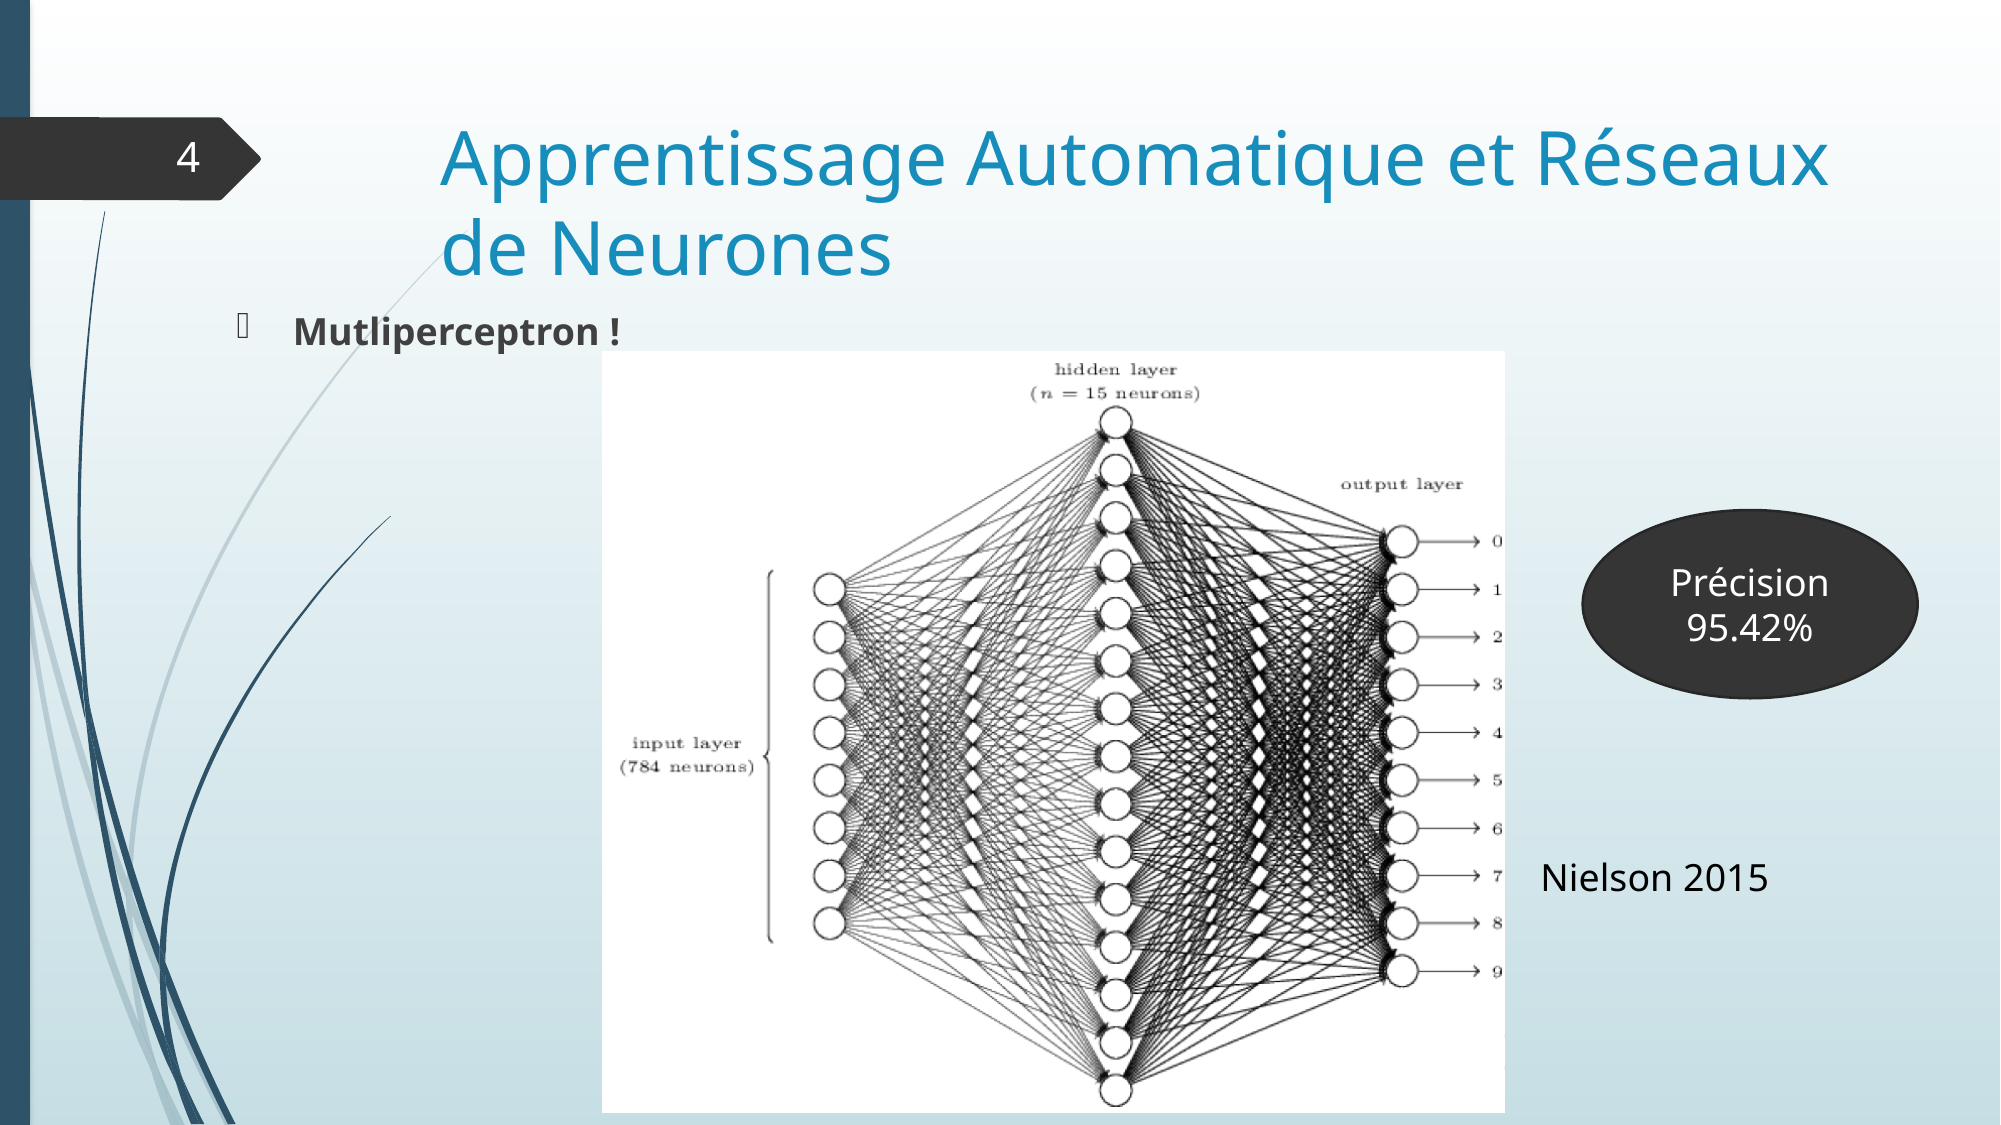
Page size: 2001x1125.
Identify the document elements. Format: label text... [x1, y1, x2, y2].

text_box Nielson 2015 [1525, 847, 1843, 907]
picture [602, 351, 1505, 1113]
text_box Précision 95.42% [1581, 508, 1919, 700]
list Mutliperceptron ! [221, 299, 1918, 1081]
slide_number 4 [87, 129, 216, 190]
title Apprentissage Automatique et Réseaux de Neurones [425, 102, 1888, 299]
